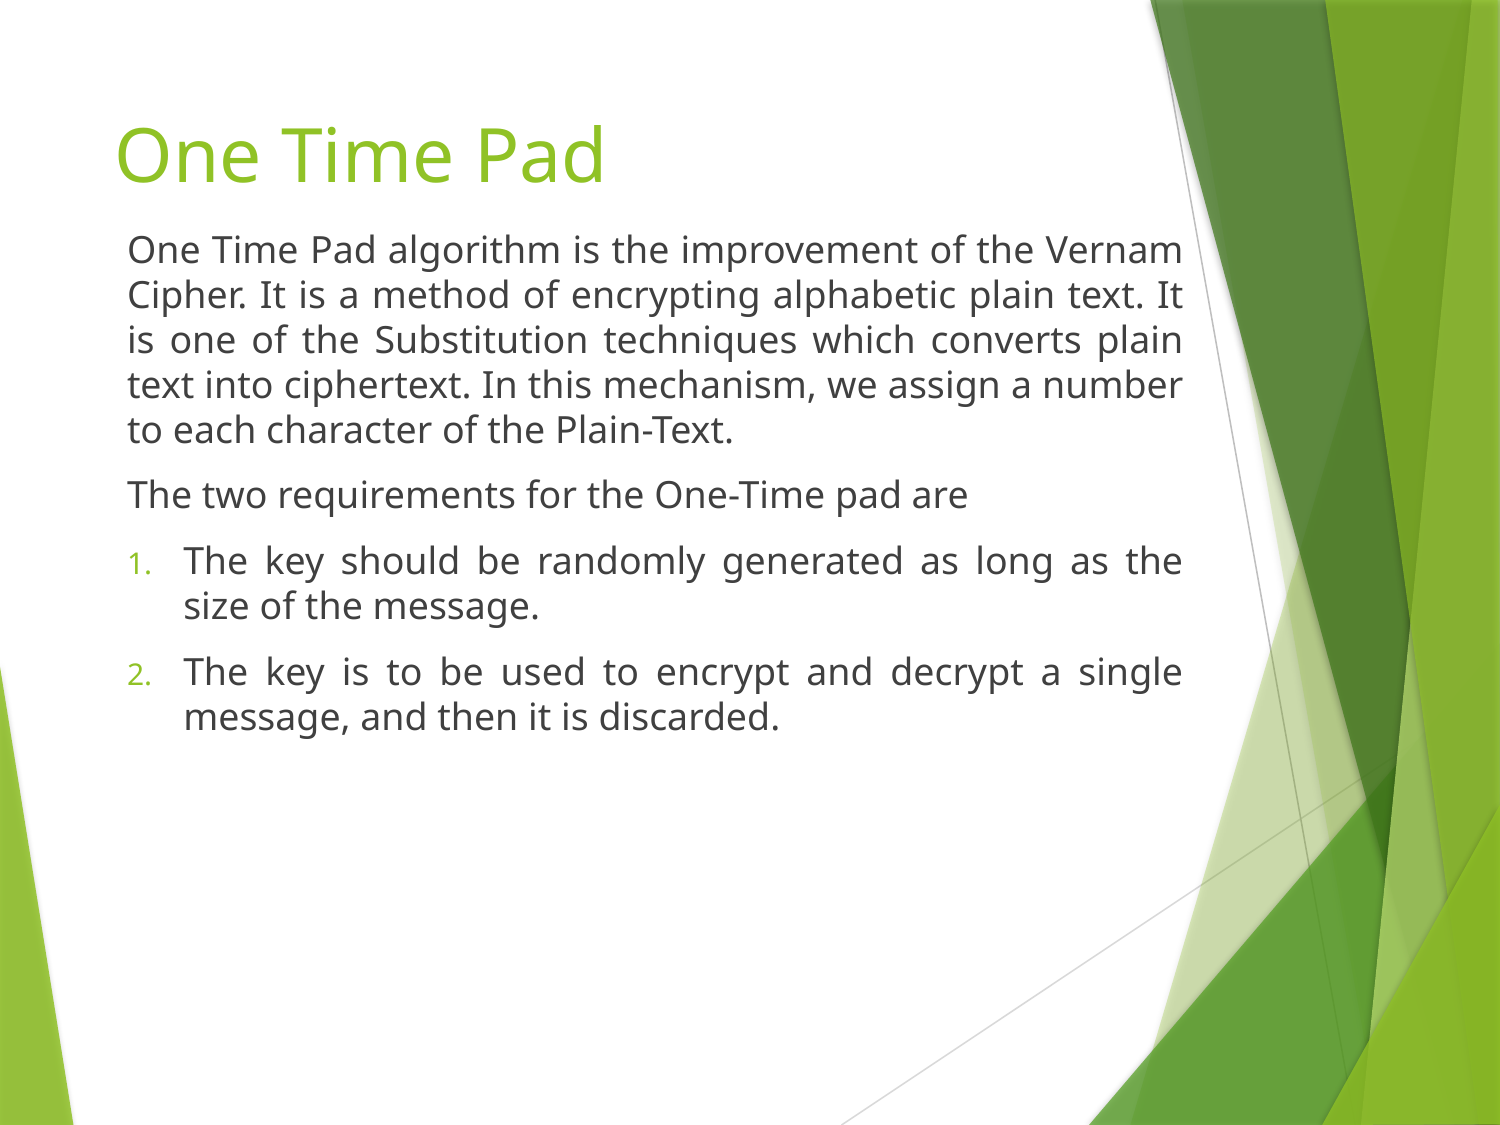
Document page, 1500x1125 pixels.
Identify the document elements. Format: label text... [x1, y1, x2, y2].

title One Time Pad [99, 99, 1142, 215]
list One Time Pad algorithm is the improvement of the Vernam Cipher. It is a method of encrypting alphabetic plain text. It is one of the Substitution techniques which converts plain text into ciphertext. In this mechanism, we assign a number to each character of the Plain-Text. The two requirements for the One-Time pad are The key should be randomly generated as long as the size of the message. The key is to be used to encrypt and decrypt a single message, and then it is discarded. [112, 217, 1200, 856]
